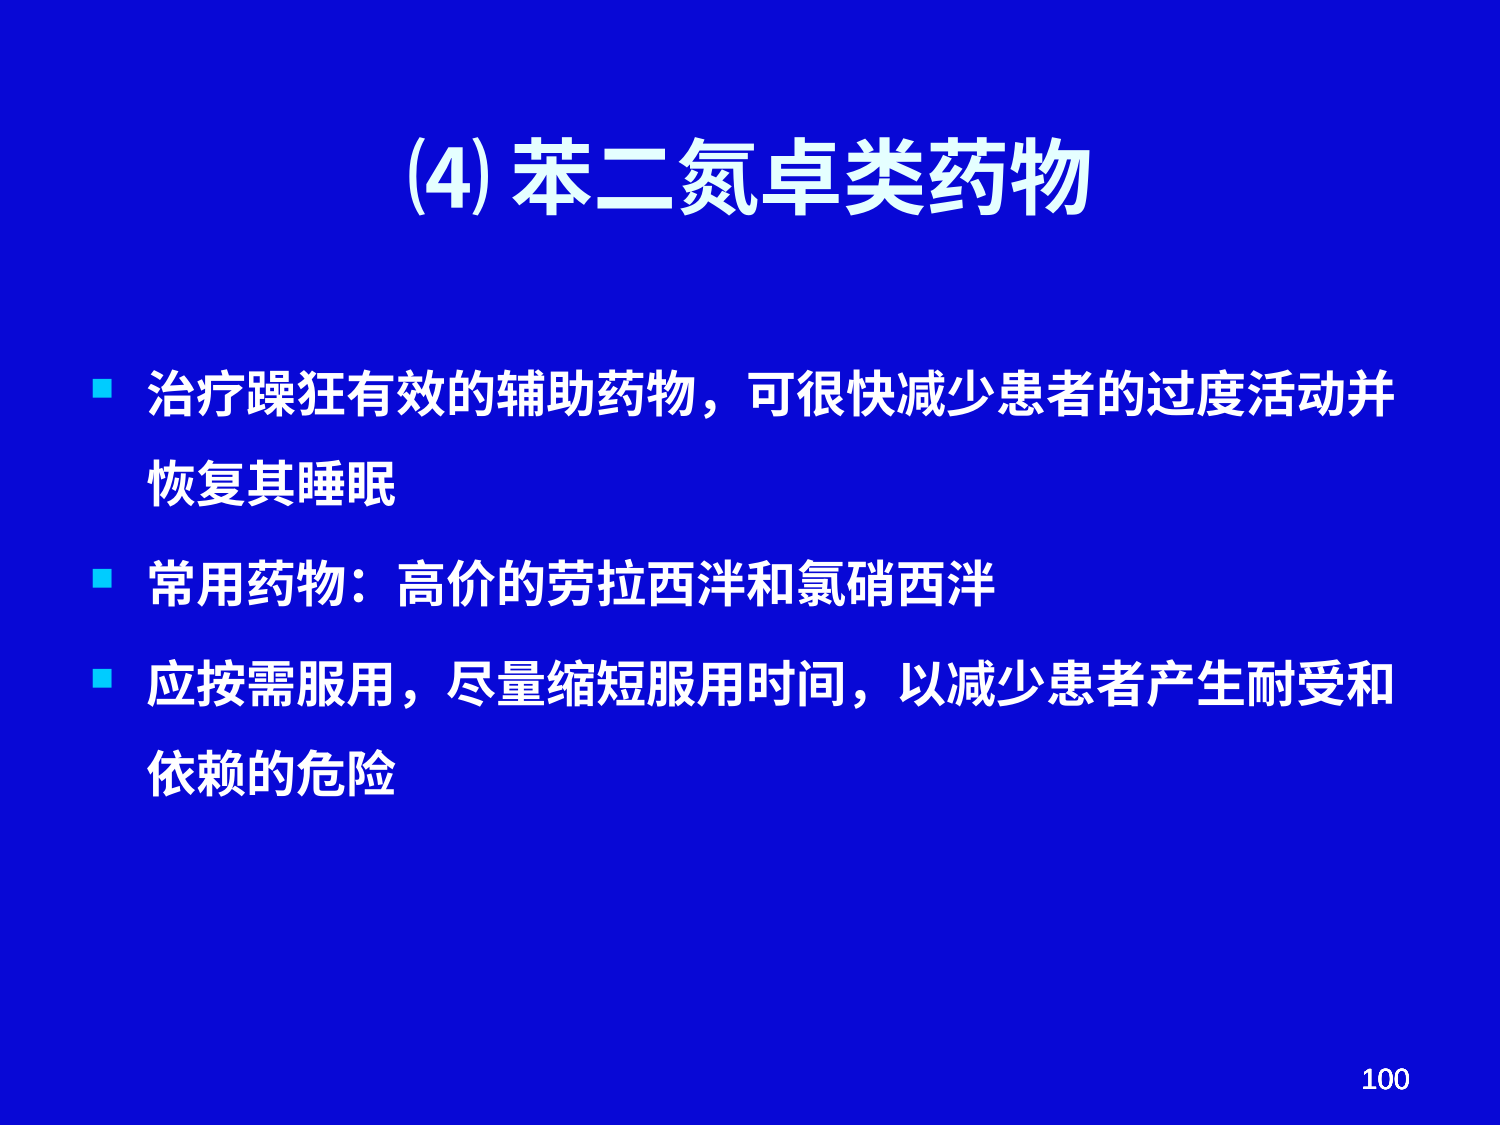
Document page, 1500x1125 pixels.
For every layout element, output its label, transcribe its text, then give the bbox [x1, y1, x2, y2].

text_box 100 [1074, 1024, 1425, 1103]
list 治疗躁狂有效的辅助药物，可很快减少患者的过度活动并恢复其睡眠 常用药物：高价的劳拉西泮和氯硝西泮 应按需服用，尽量缩短服用时间，以减少患者产生耐受和依赖的危险 [75, 324, 1425, 1000]
title ⑷苯二氮卓类药物 [75, 62, 1425, 288]
